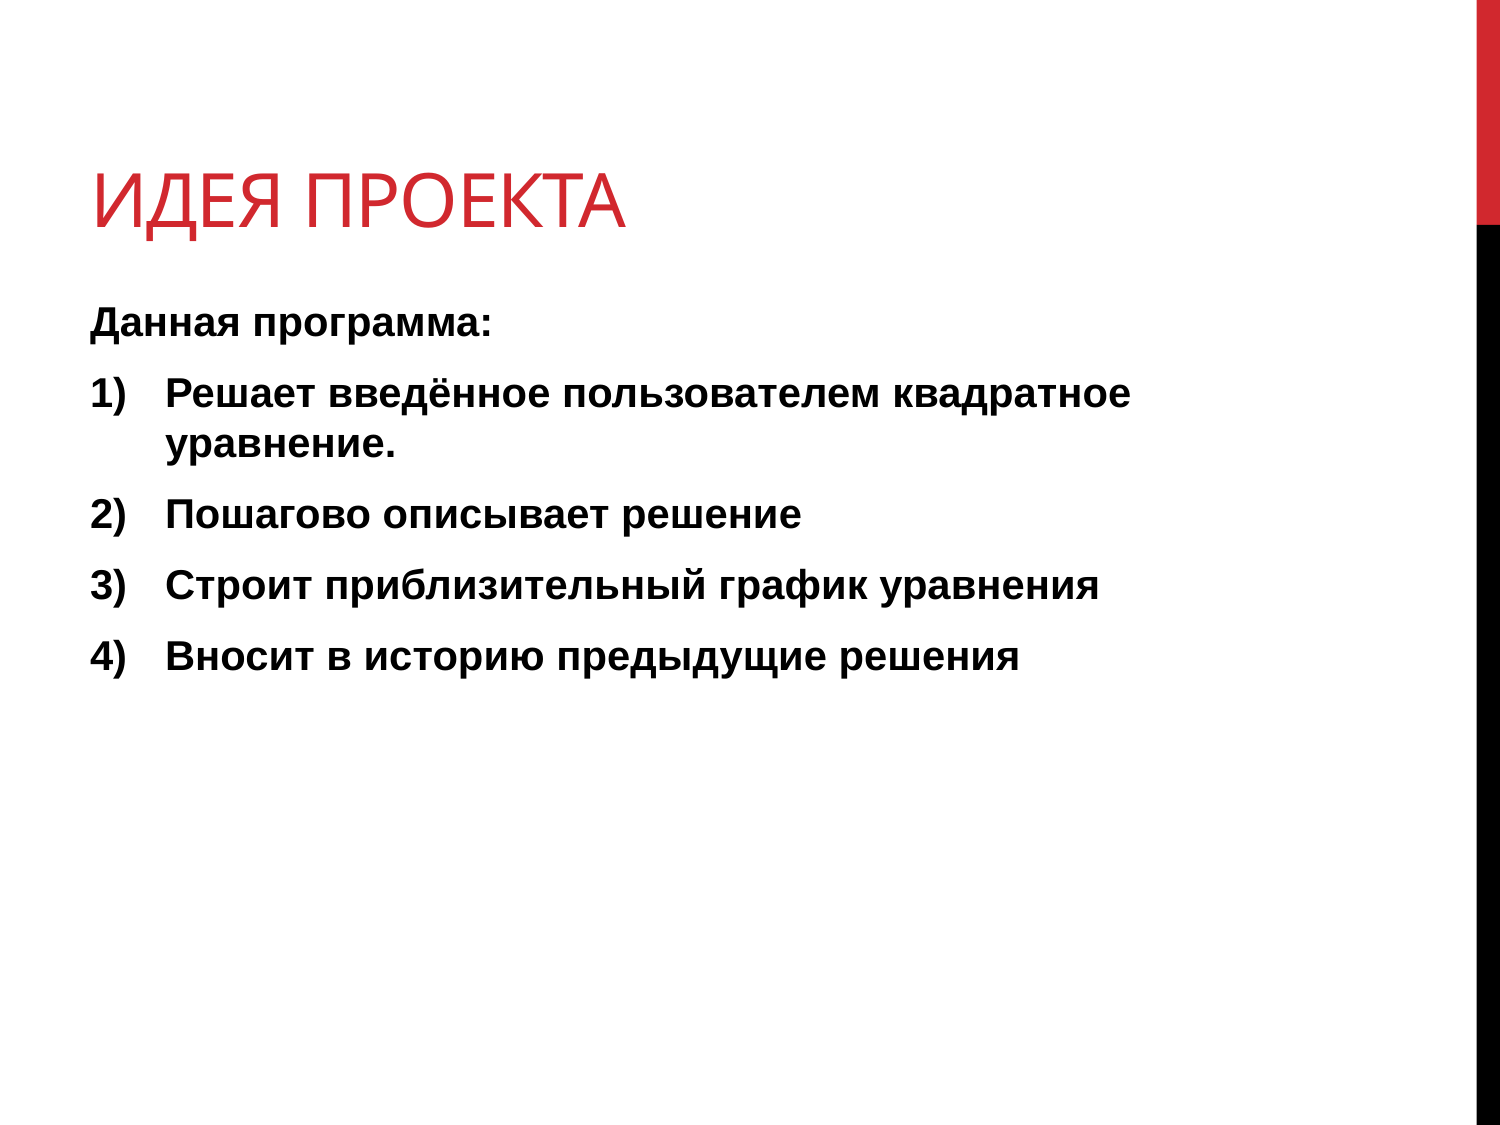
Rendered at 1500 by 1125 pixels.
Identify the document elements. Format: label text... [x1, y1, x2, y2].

title Идея проекта [75, 25, 1025, 250]
list Данная программа: Решает введённое пользователем квадратное уравнение. Пошагово описывает решение Строит приблизительный график уравнения Вносит в историю предыдущие решения [75, 287, 1325, 1005]
